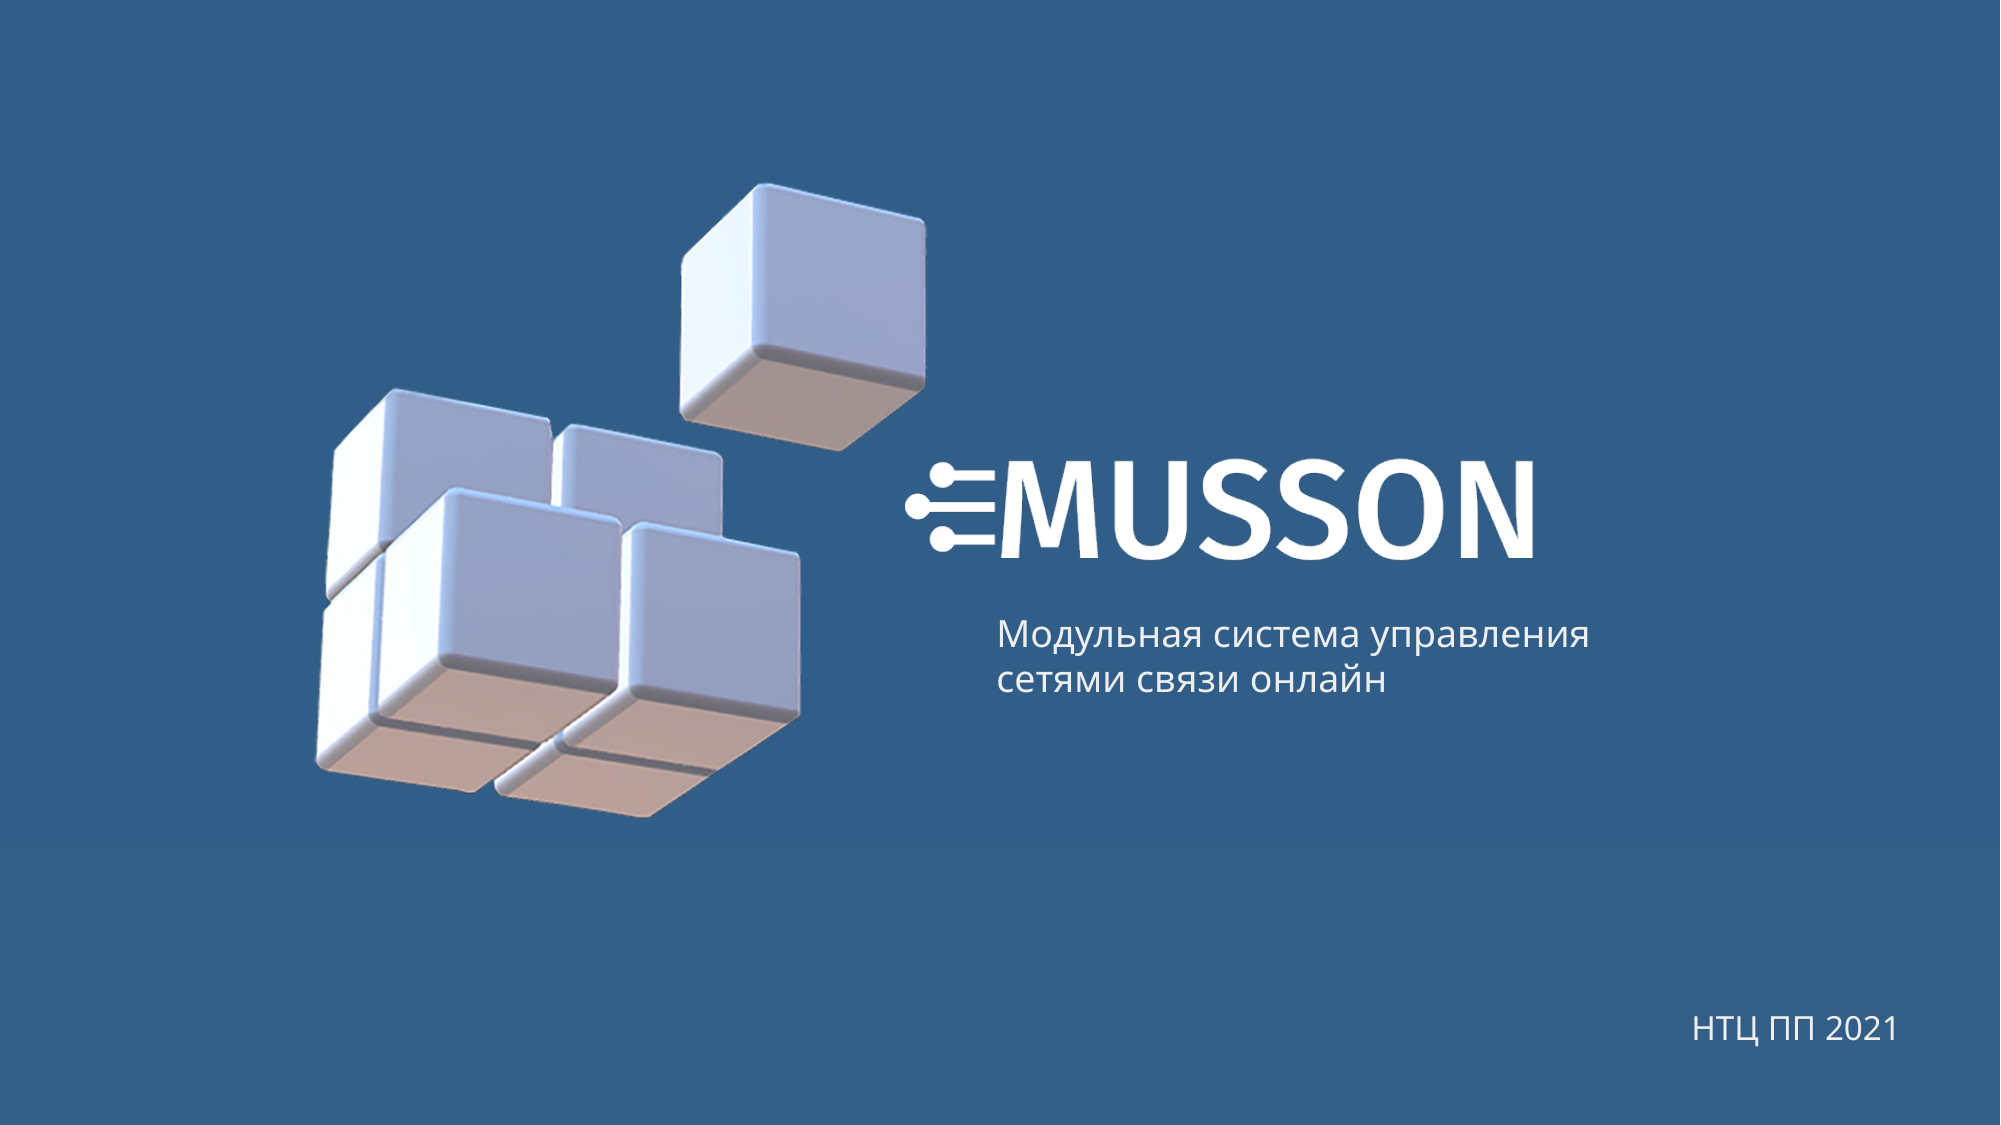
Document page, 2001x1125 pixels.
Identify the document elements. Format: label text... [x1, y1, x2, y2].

picture [281, 173, 1545, 848]
text_box НТЦ ПП 2021 [1664, 1005, 1917, 1055]
text_box Модульная система управления сетями связи онлайн [981, 594, 1778, 738]
